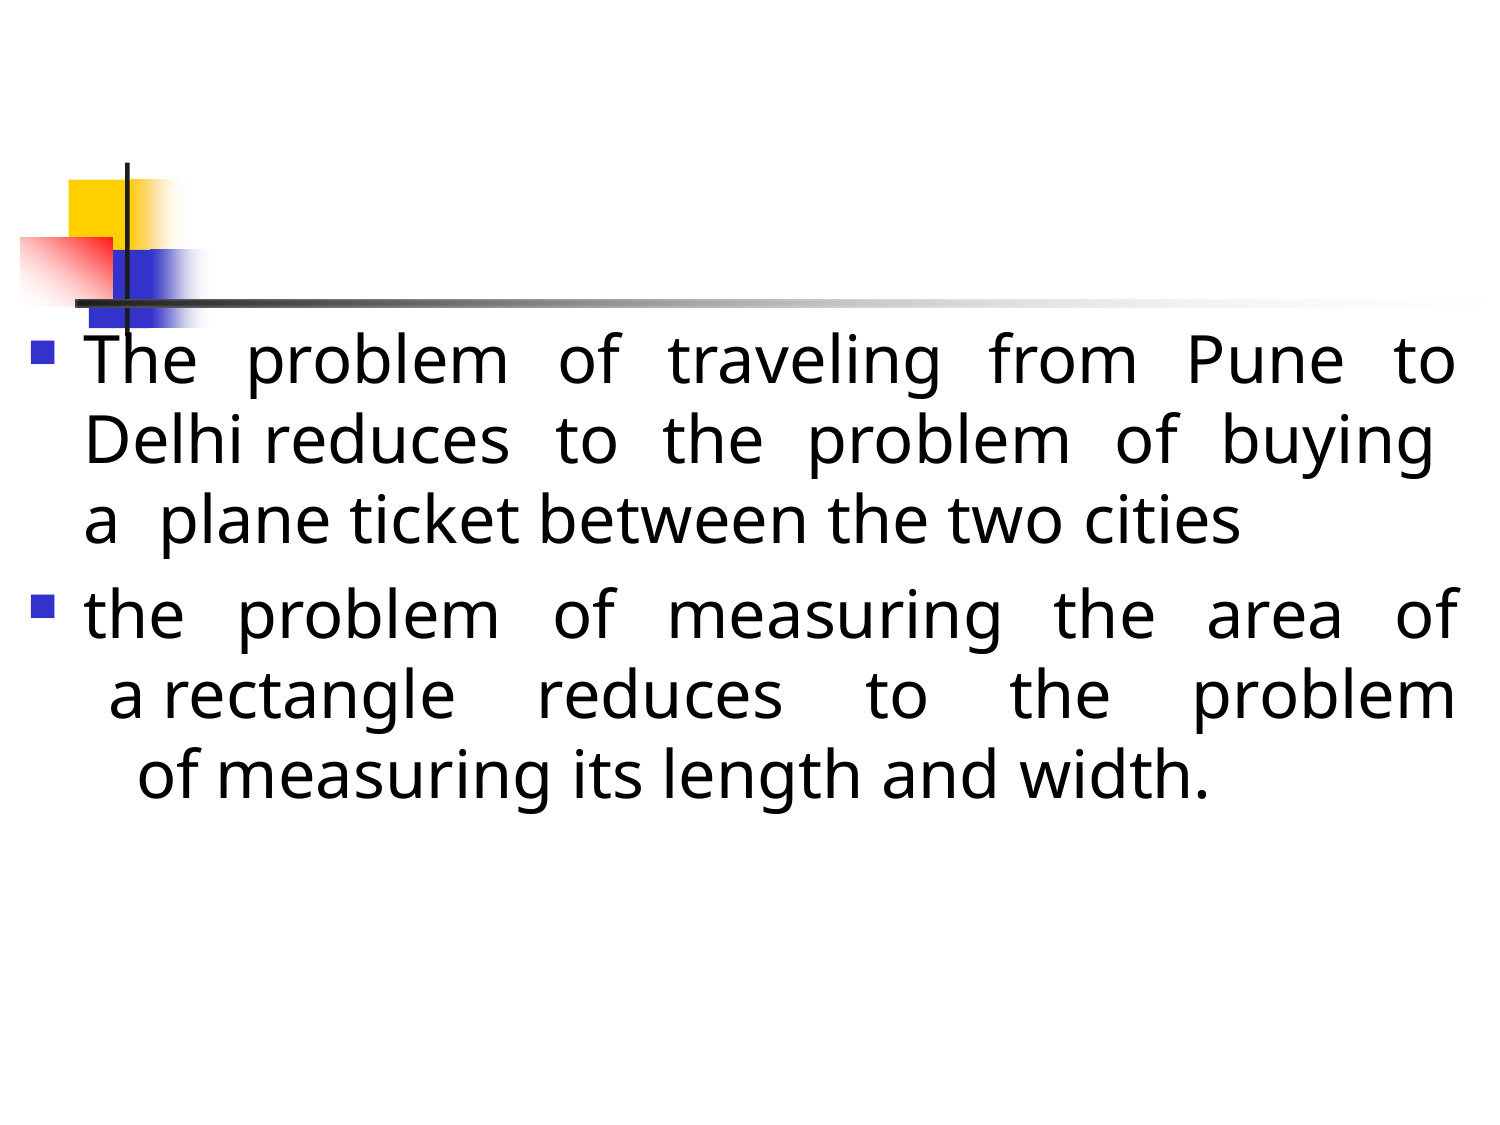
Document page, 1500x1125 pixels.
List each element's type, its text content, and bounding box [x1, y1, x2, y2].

text_box The problem of traveling from Pune to Delhi reduces to the problem of buying a plane ticket between the two cities the problem of measuring the area of a rectangle reduces to the problem of measuring its length and width. [25, 346, 1459, 812]
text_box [19, 162, 1500, 337]
